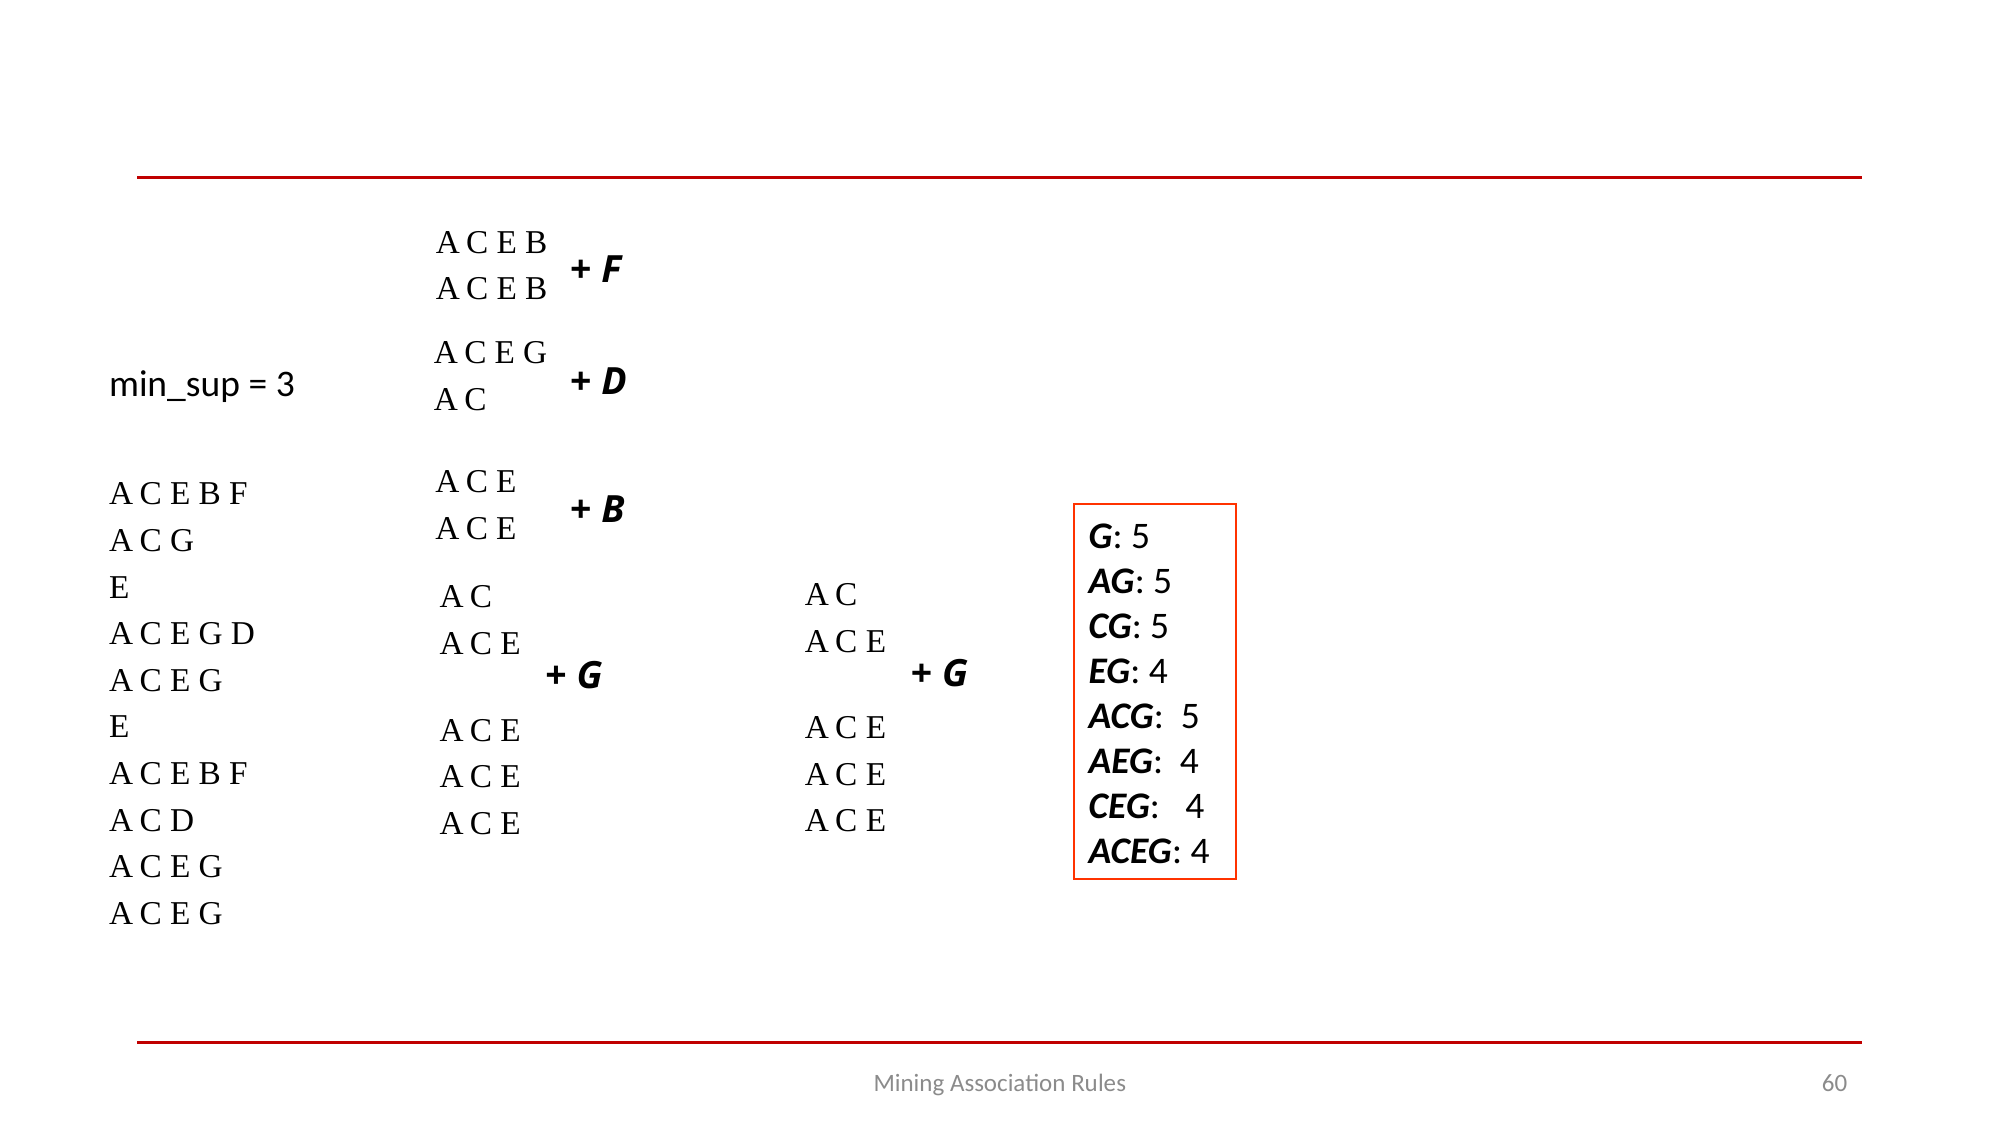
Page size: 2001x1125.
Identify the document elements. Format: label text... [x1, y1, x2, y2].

text_box A C E G A C [419, 322, 632, 436]
text_box A C A C E A C E A C E A C E [790, 564, 903, 813]
text_box A C E B A C E B [421, 212, 584, 322]
text_box A C E B F A C G E A C E G D A C E G E A C E B F A C D A C E G A C E G [94, 464, 307, 958]
text_box min_sup = 3 [94, 351, 345, 412]
footer Mining Association Rules [662, 1051, 1338, 1111]
text_box + G [530, 643, 644, 704]
text_box + F [584, 237, 668, 298]
text_box A C E A C E [420, 452, 633, 567]
text_box + G [895, 641, 1009, 701]
text_box + D [555, 349, 668, 409]
text_box G: 5 AG: 5 CG: 5 EG: 4 ACG: 5 AEG: 4 CEG: 4 ACEG: 4 [1073, 504, 1237, 879]
slide_number 60 [1412, 1051, 1863, 1111]
text_box A C A C E A C E A C E A C E [424, 567, 538, 816]
text_box + B [555, 477, 668, 538]
